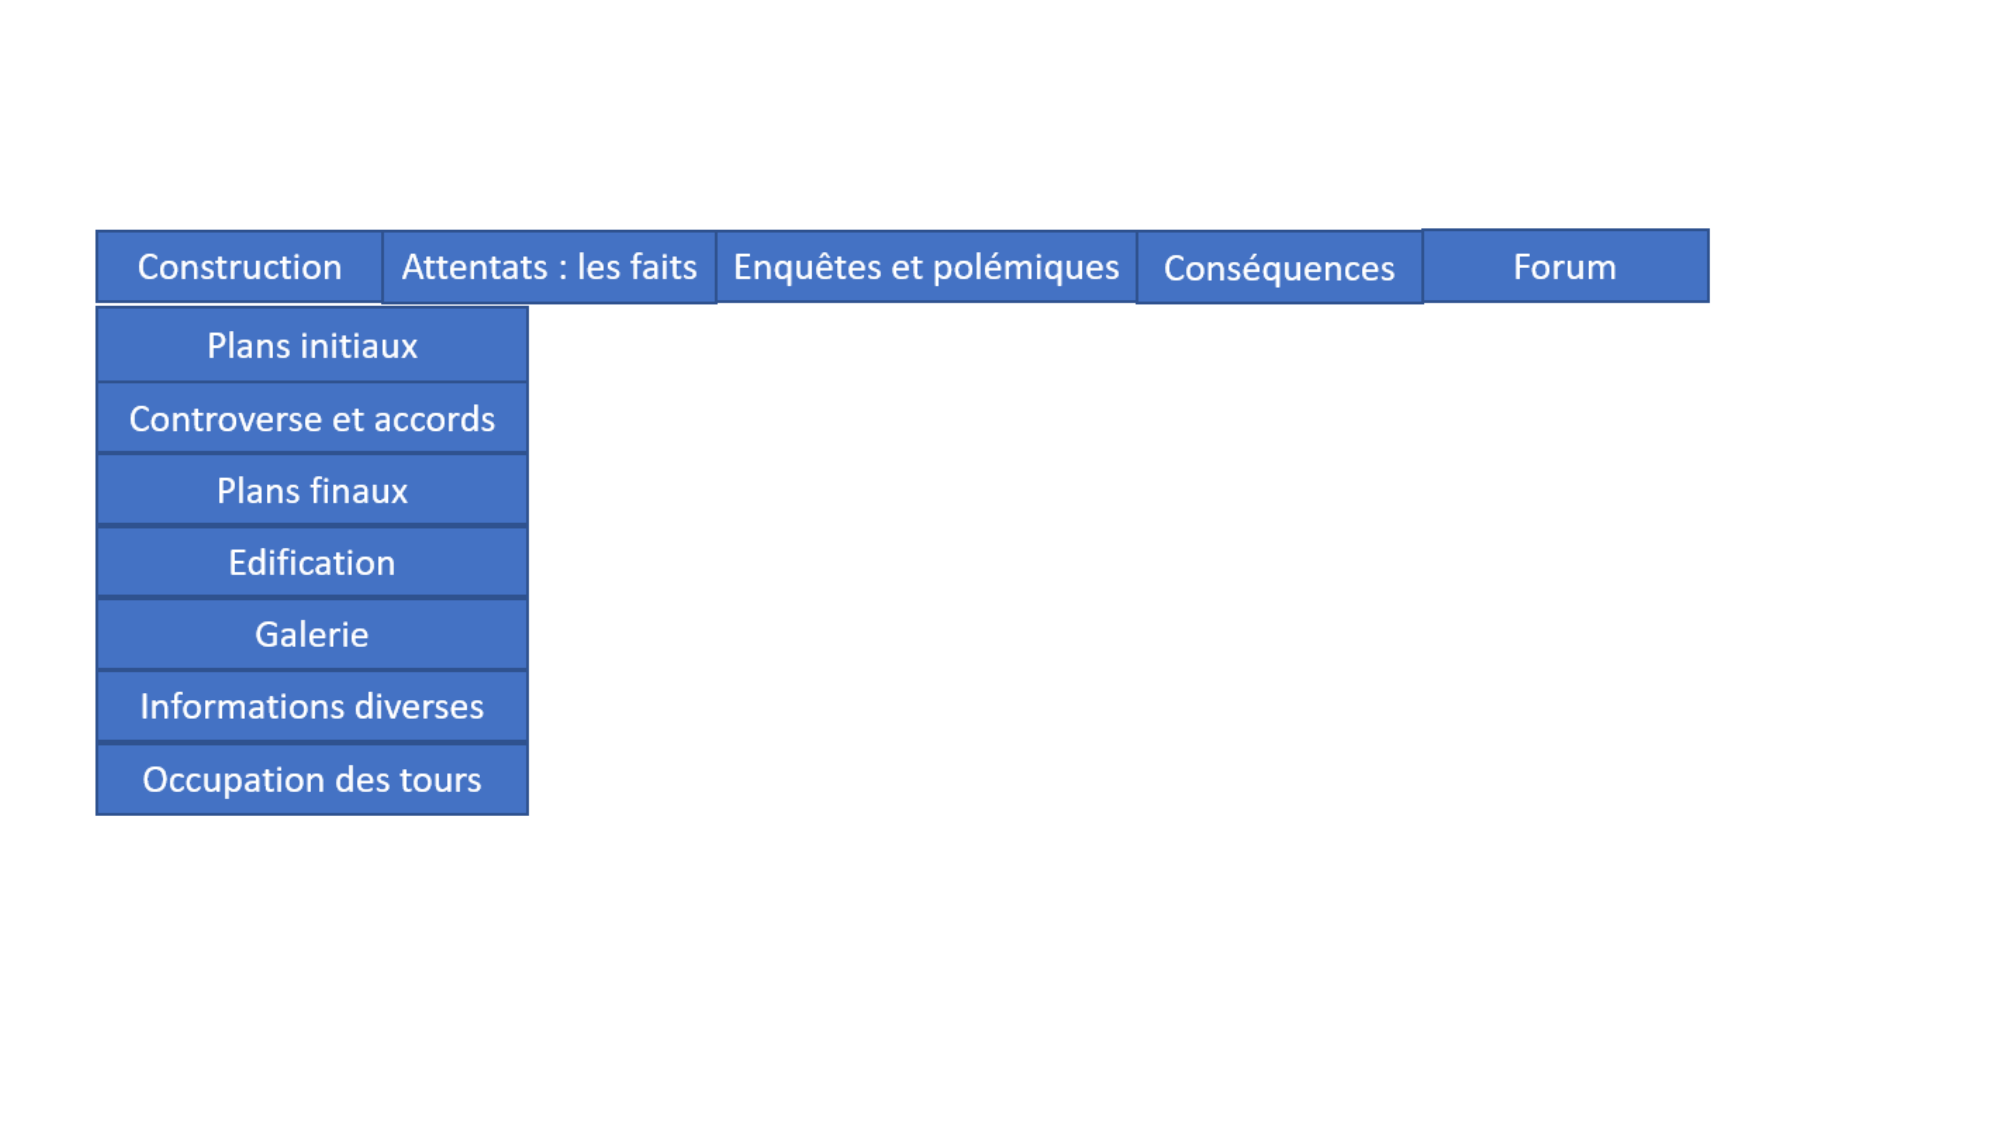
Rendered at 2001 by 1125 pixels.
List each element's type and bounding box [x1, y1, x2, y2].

picture [83, 206, 1734, 847]
